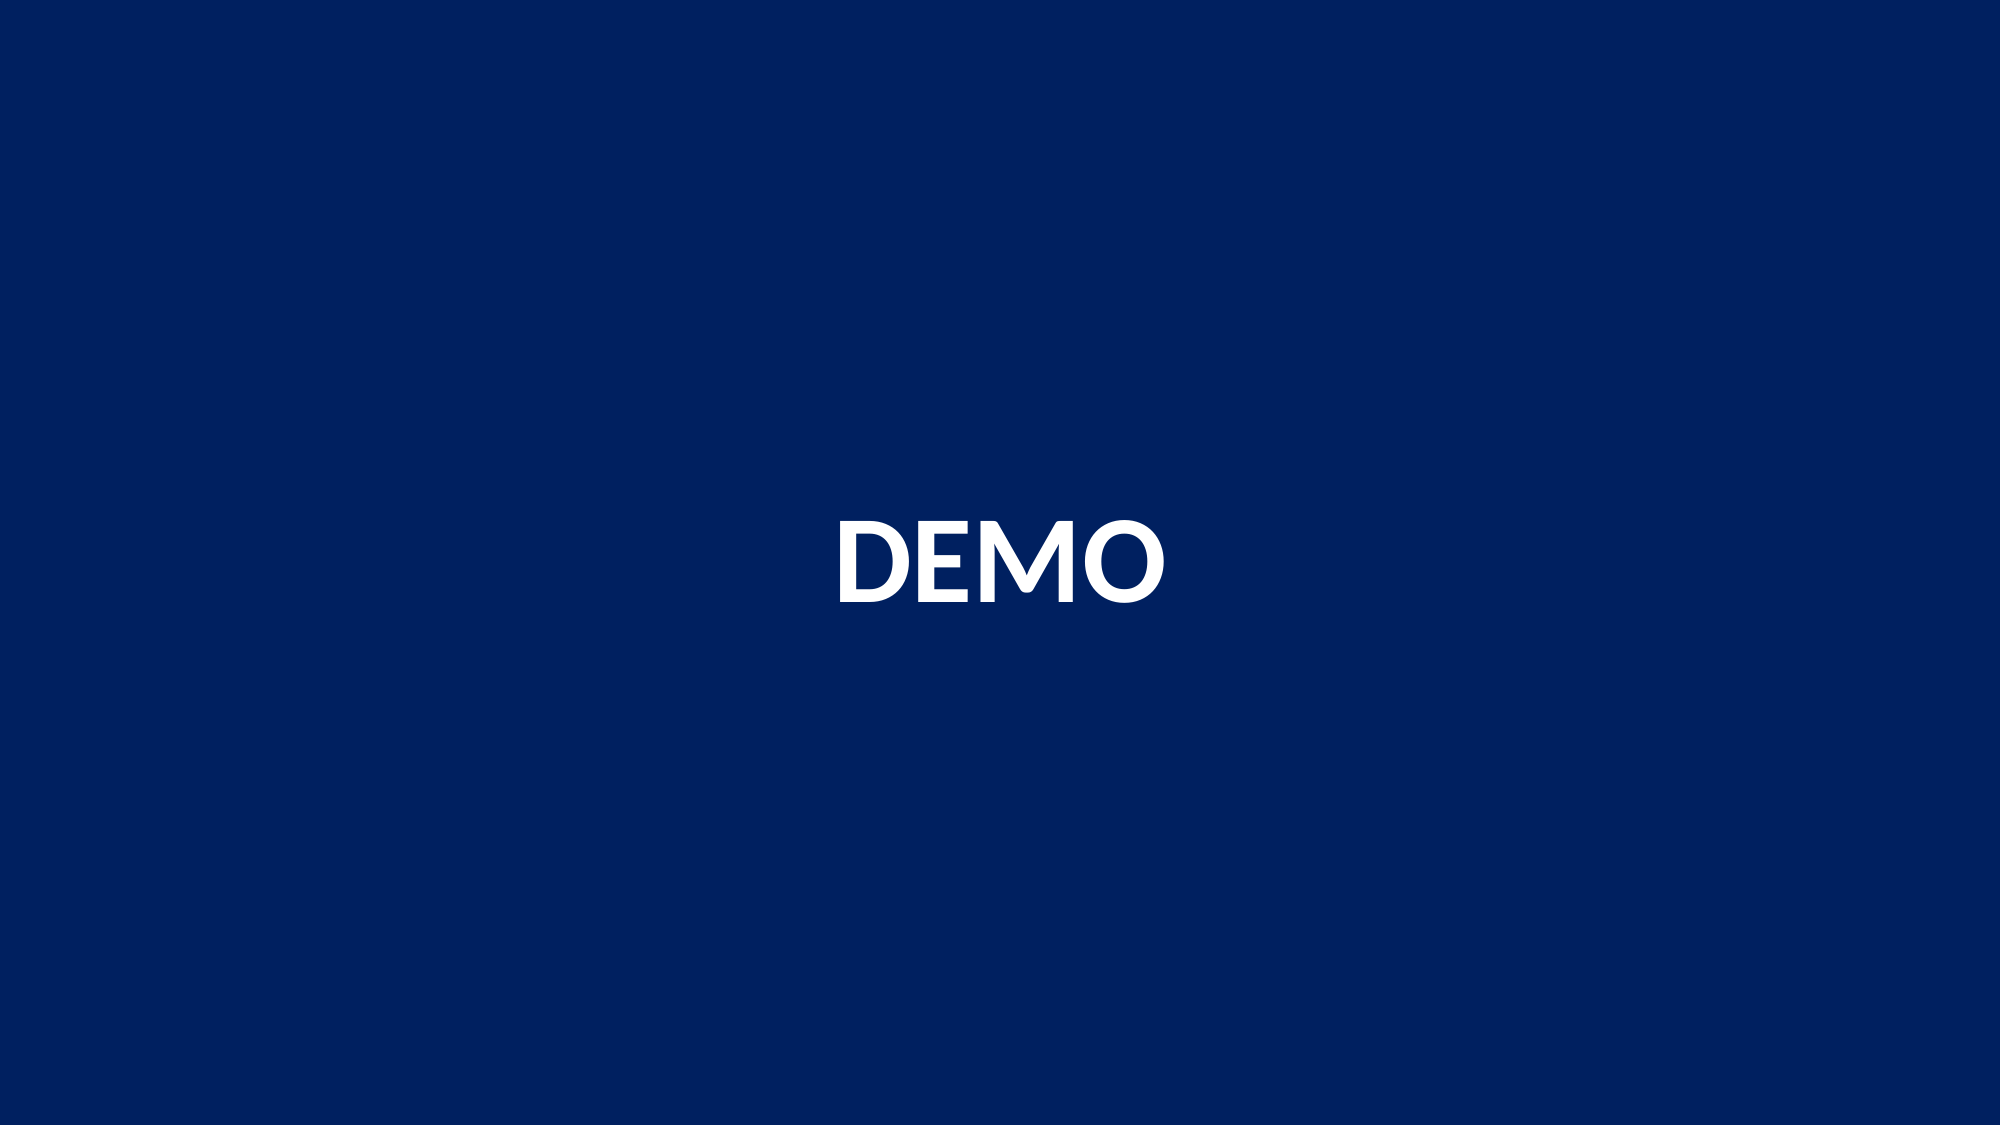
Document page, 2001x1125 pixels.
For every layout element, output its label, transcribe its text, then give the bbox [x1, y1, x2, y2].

text_box DEMO [116, 483, 1884, 642]
